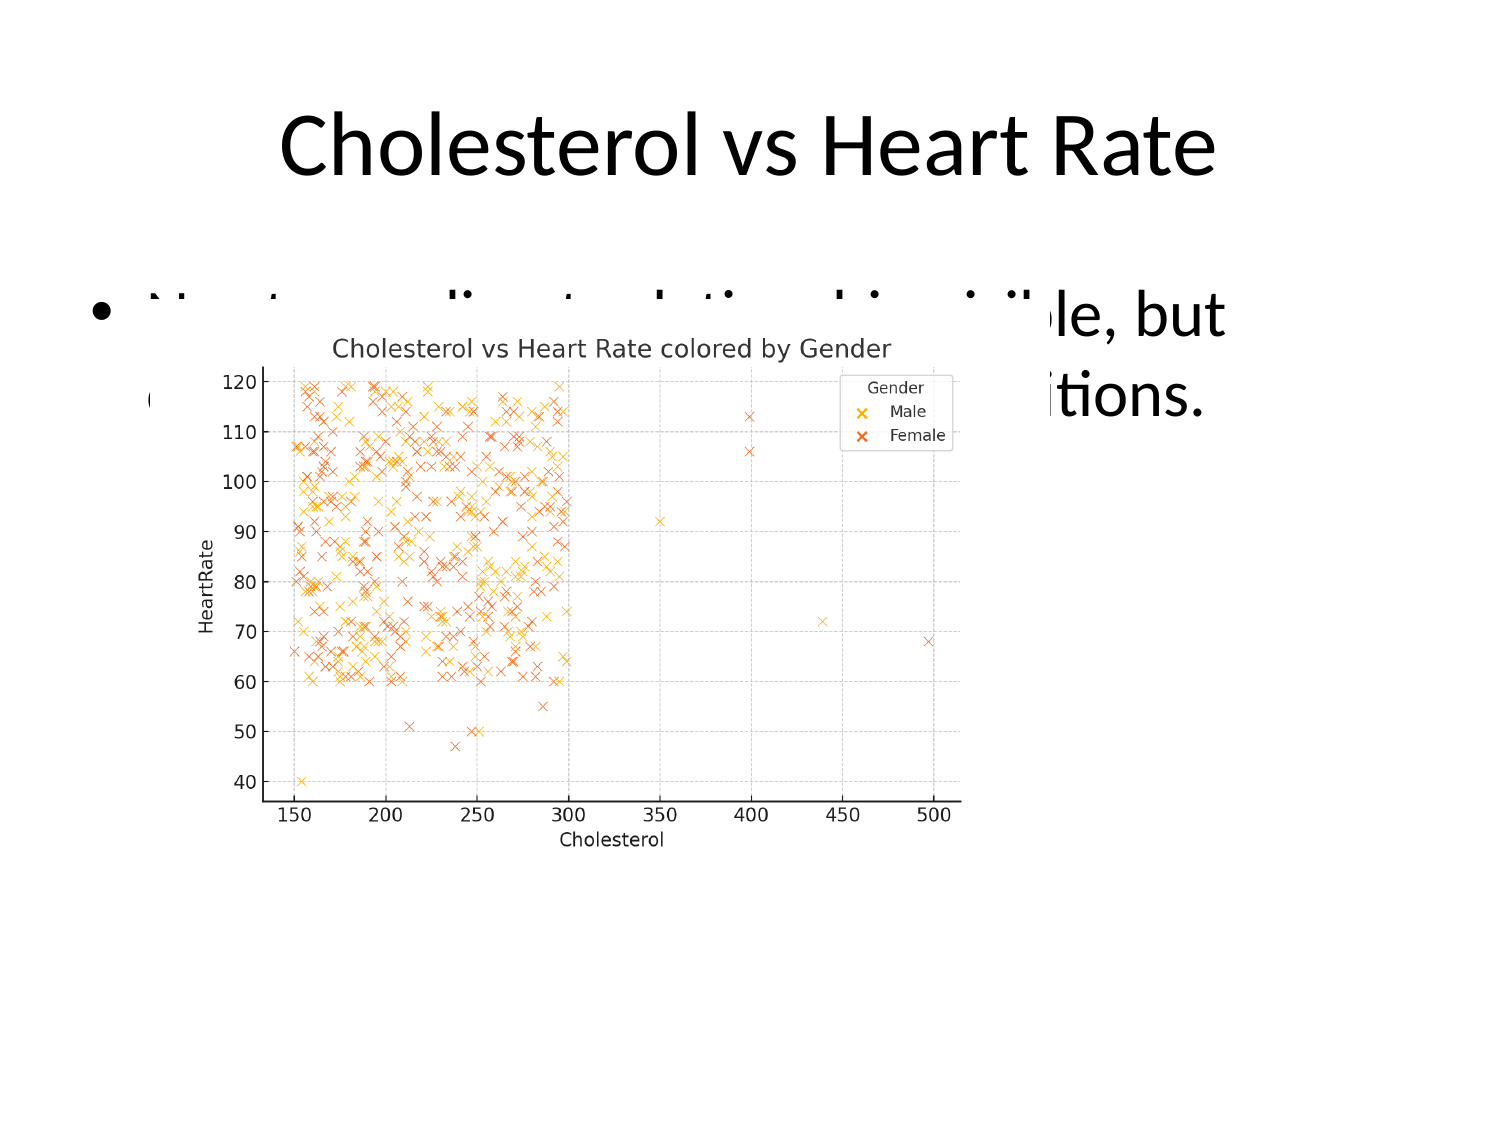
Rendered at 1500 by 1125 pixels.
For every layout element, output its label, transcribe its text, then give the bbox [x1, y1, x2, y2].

title Cholesterol vs Heart Rate [75, 45, 1425, 233]
list No strong direct relationship visible, but outliers may suggest critical conditions. [75, 262, 1425, 1005]
picture [149, 299, 1051, 863]
